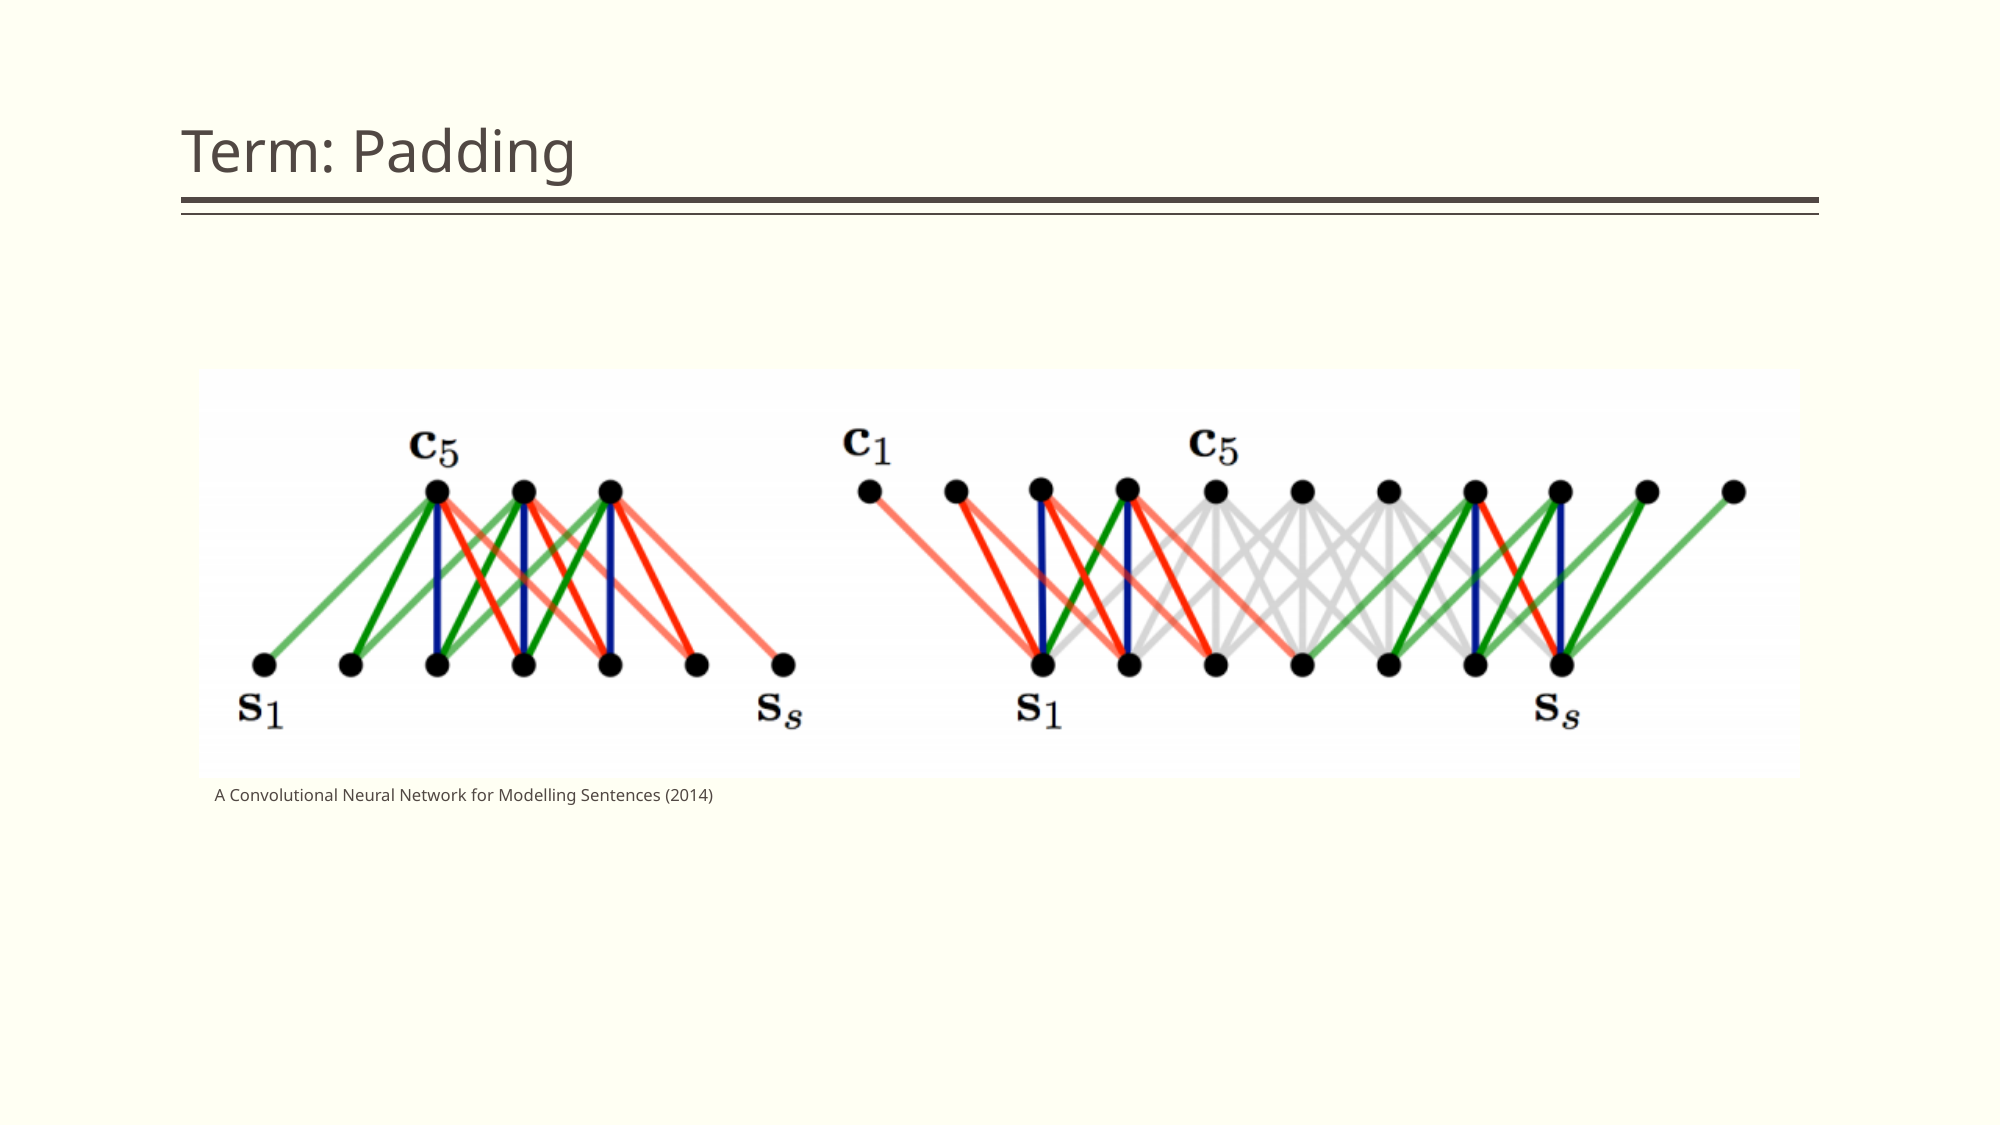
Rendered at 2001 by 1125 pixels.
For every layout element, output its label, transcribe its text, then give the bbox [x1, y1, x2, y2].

text_box A Convolutional Neural Network for Modelling Sentences (2014) [199, 789, 1200, 812]
picture [199, 369, 1800, 778]
title Term: Padding [181, 12, 1819, 193]
